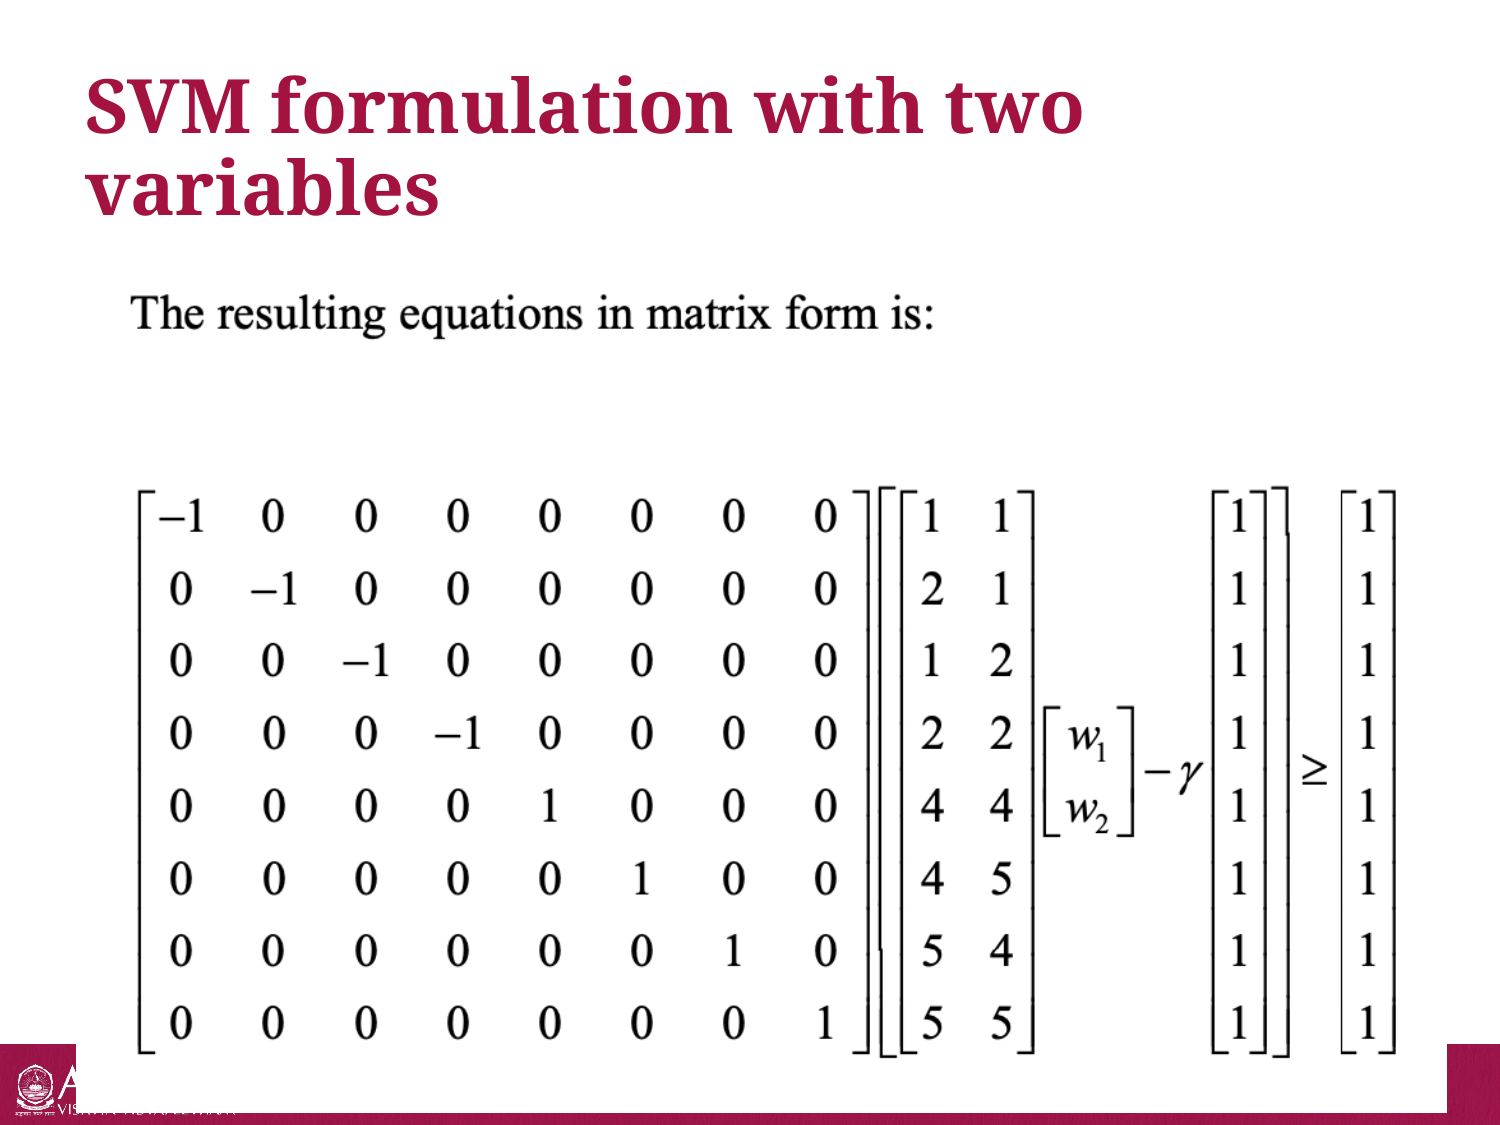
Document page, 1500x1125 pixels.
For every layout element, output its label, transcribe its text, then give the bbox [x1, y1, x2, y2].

picture [0, 264, 1500, 1125]
title SVM formulation with two variables [70, 112, 1460, 189]
